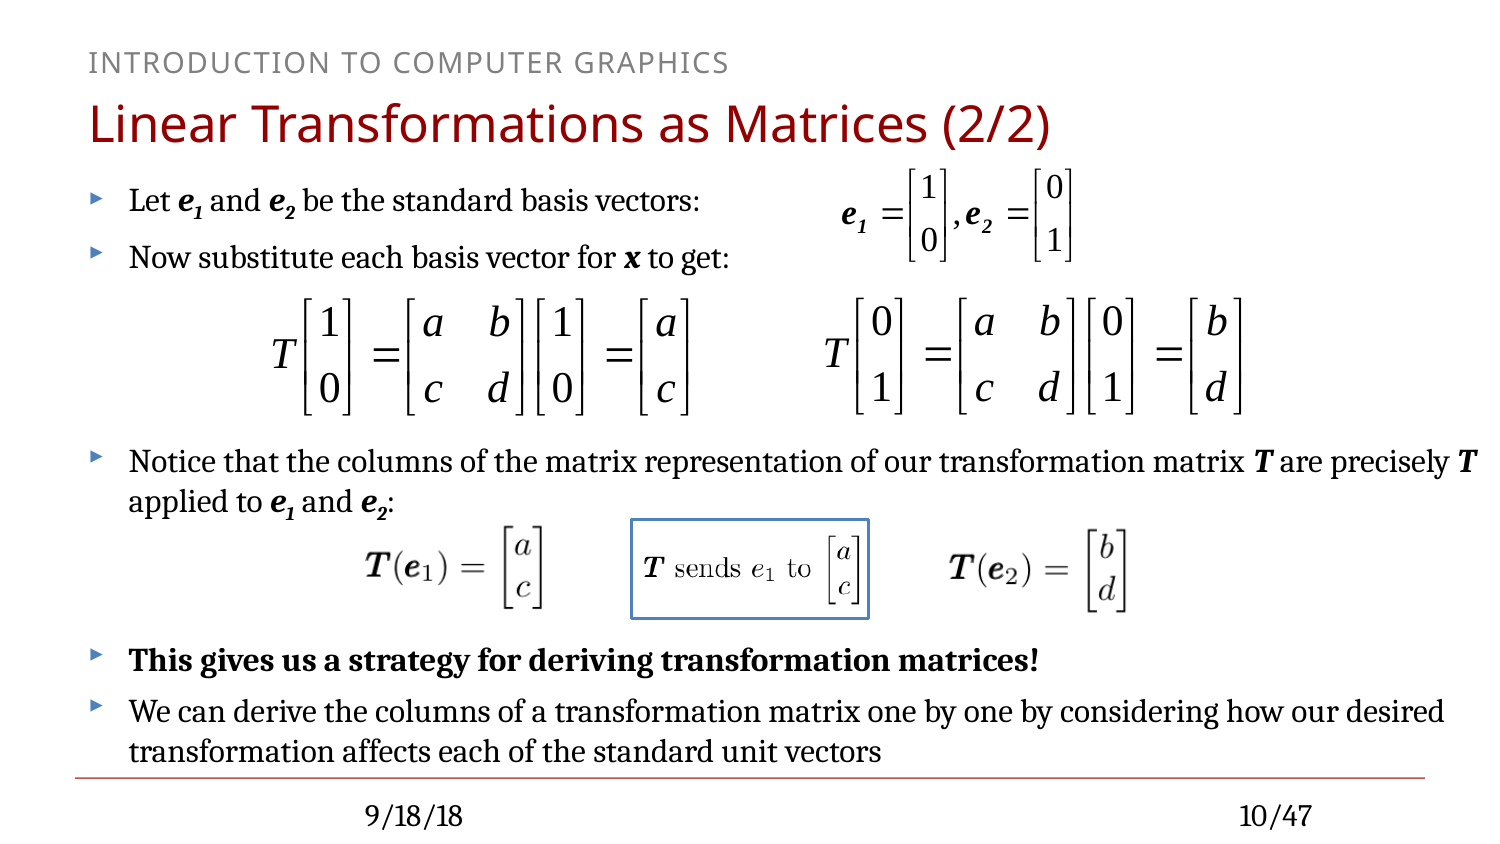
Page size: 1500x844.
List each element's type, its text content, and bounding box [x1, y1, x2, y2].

picture [630, 522, 869, 615]
text_box [630, 518, 870, 525]
slide_number 10/47 [1224, 787, 1425, 827]
footer 9/18/18 [350, 787, 1213, 827]
picture [935, 516, 1142, 624]
text_box Let e1 and e2 be the standard basis vectors: Now substitute each basis vector for x to get: Notice that the columns of the matrix representation of our transformation matrix T are precisely T applied to e1 and e2: This gives us a strategy for deriving transformation matrices! We can derive the columns of a transformation matrix one by one by considering how our desired transformation affects each of the standard unit vectors [74, 171, 1500, 770]
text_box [265, 291, 706, 424]
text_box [818, 291, 1259, 423]
title Linear Transformations as Matrices (2/2) [75, 84, 1425, 160]
picture [337, 522, 565, 619]
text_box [836, 163, 1085, 269]
